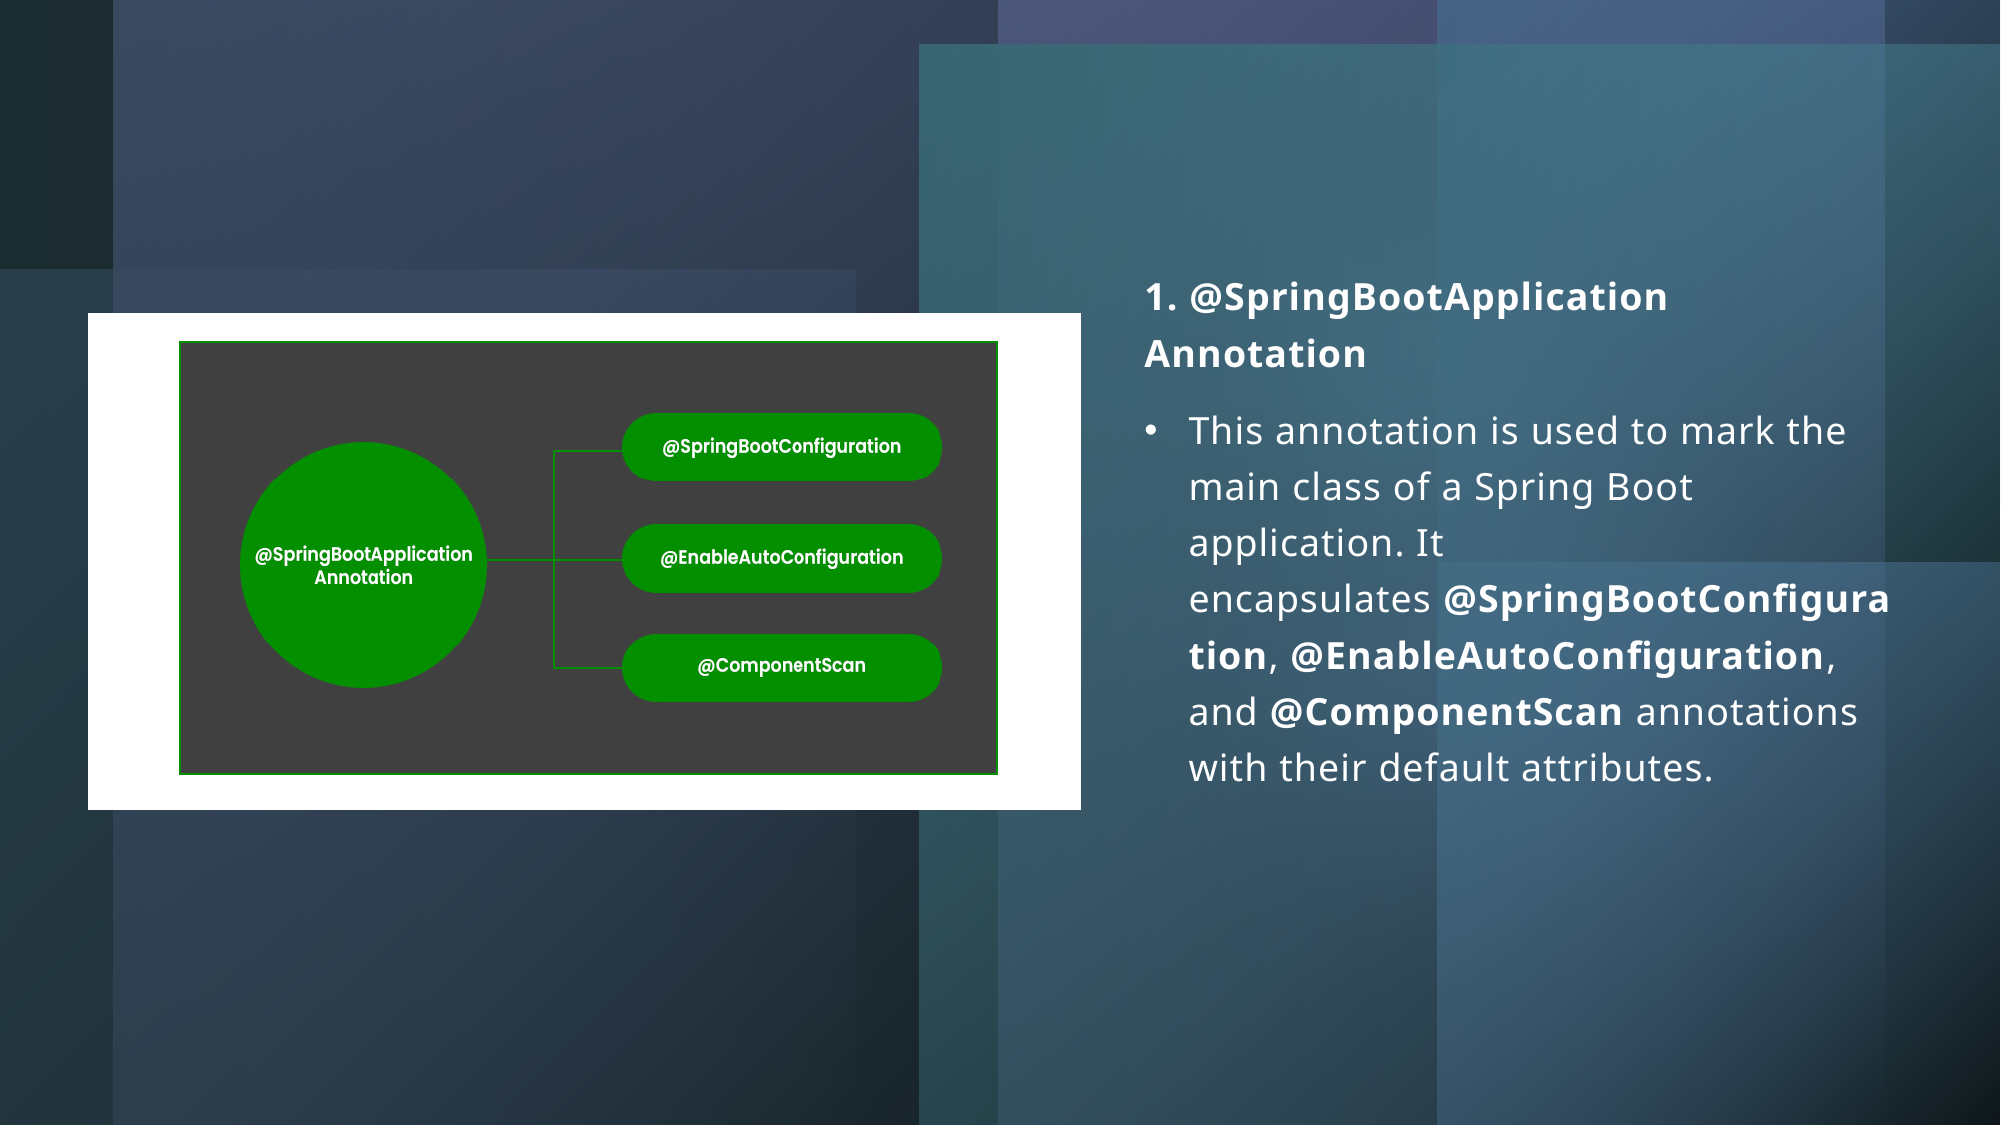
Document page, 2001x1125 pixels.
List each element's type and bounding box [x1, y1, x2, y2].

picture [88, 313, 1081, 810]
text_box [0, 0, 2000, 1125]
